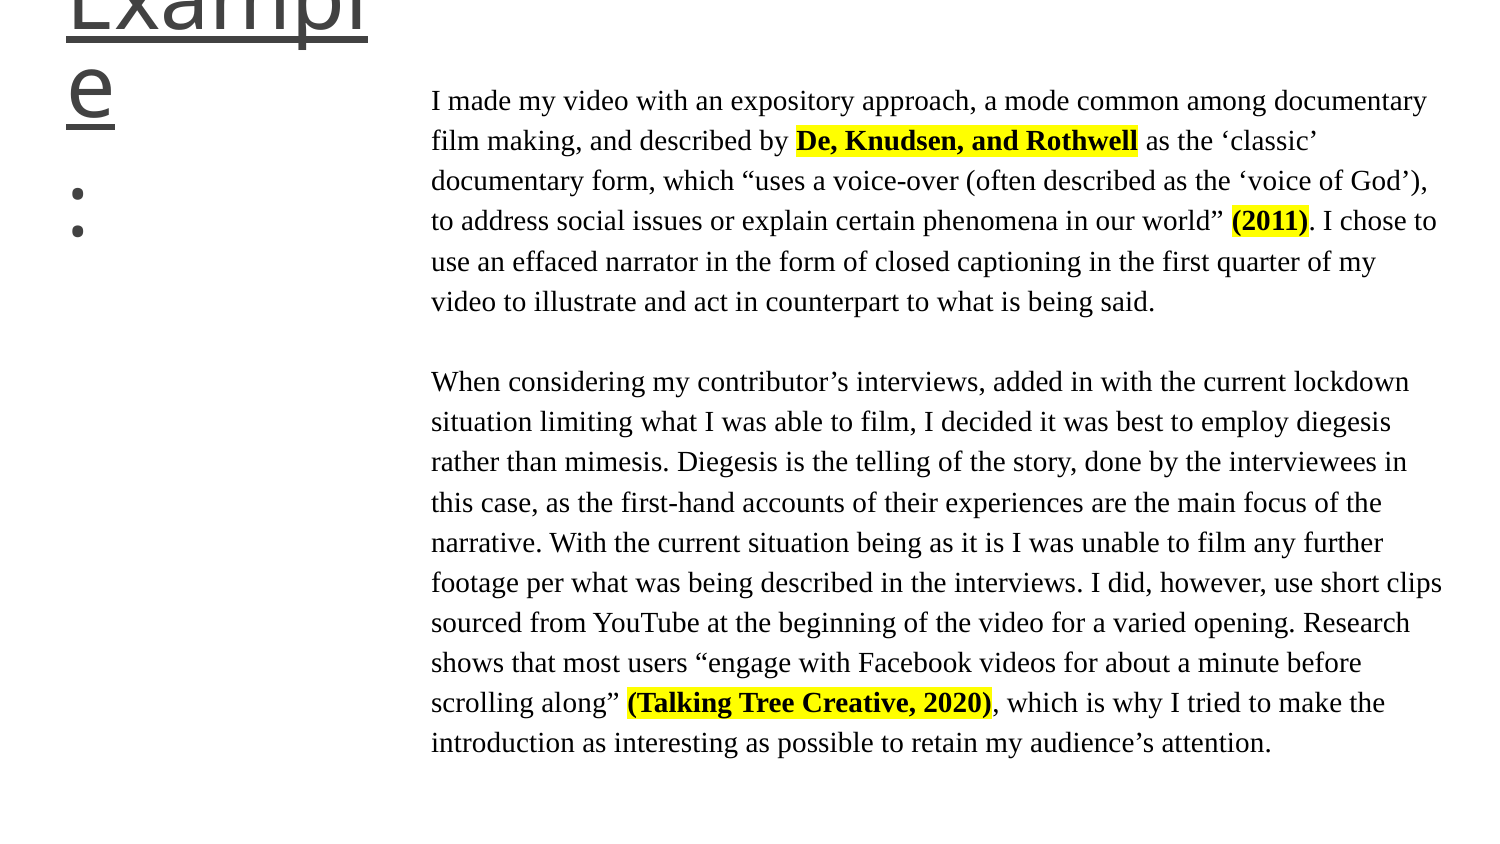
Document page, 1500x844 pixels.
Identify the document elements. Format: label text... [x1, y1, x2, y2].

text_box I made my video with an expository approach, a mode common among documentary film making, and described by De, Knudsen, and Rothwell as the ‘classic’ documentary form, which “uses a voice-over (often described as the ‘voice of God’), to address social issues or explain certain phenomena in our world” (2011). I chose to use an effaced narrator in the form of closed captioning in the first quarter of my video to illustrate and act in counterpart to what is being said. When considering my contributor’s interviews, added in with the current lockdown situation limiting what I was able to film, I decided it was best to employ diegesis rather than mimesis. Diegesis is the telling of the story, done by the interviewees in this case, as the first-hand accounts of their experiences are the main focus of the narrative. With the current situation being as it is I was unable to film any further footage per what was being described in the interviews. I did, however, use short clips sourced from YouTube at the beginning of the video for a varied opening. Research shows that most users “engage with Facebook videos for about a minute before scrolling along” (Talking Tree Creative, 2020), which is why I tried to make the introduction as interesting as possible to retain my audience’s attention. [416, 61, 1462, 774]
title Example: [51, 61, 398, 182]
